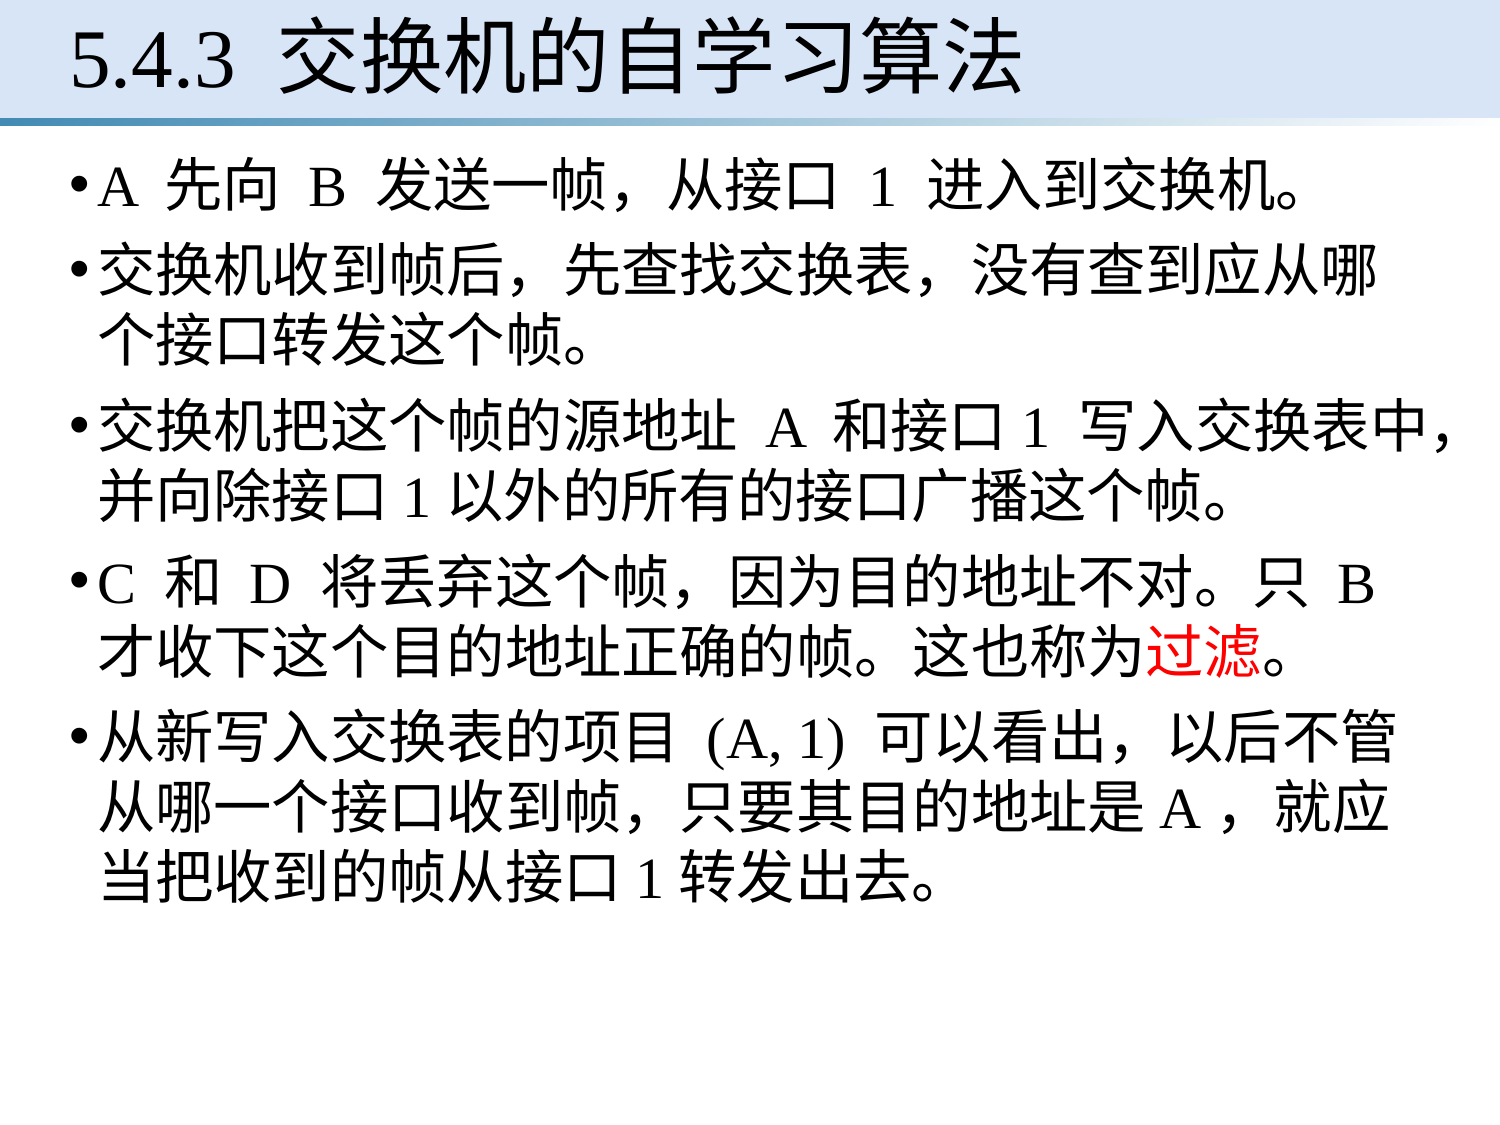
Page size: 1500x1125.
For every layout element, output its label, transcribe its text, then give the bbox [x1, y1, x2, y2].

title 5.4.3 交换机的自学习算法 [54, 0, 1449, 123]
list A 先向 B 发送一帧，从接口 1 进入到交换机。 交换机收到帧后，先查找交换表，没有查到应从哪个接口转发这个帧。 交换机把这个帧的源地址 A 和接口1 写入交换表中，并向除接口1以外的所有的接口广播这个帧。 C 和 D 将丢弃这个帧，因为目的地址不对。只 B 才收下这个目的地址正确的帧。这也称为过滤。 从新写入交换表的项目 (A, 1) 可以看出，以后不管从哪一个接口收到帧，只要其目的地址是A，就应当把收到的帧从接口1转发出去。 [54, 140, 1449, 1113]
